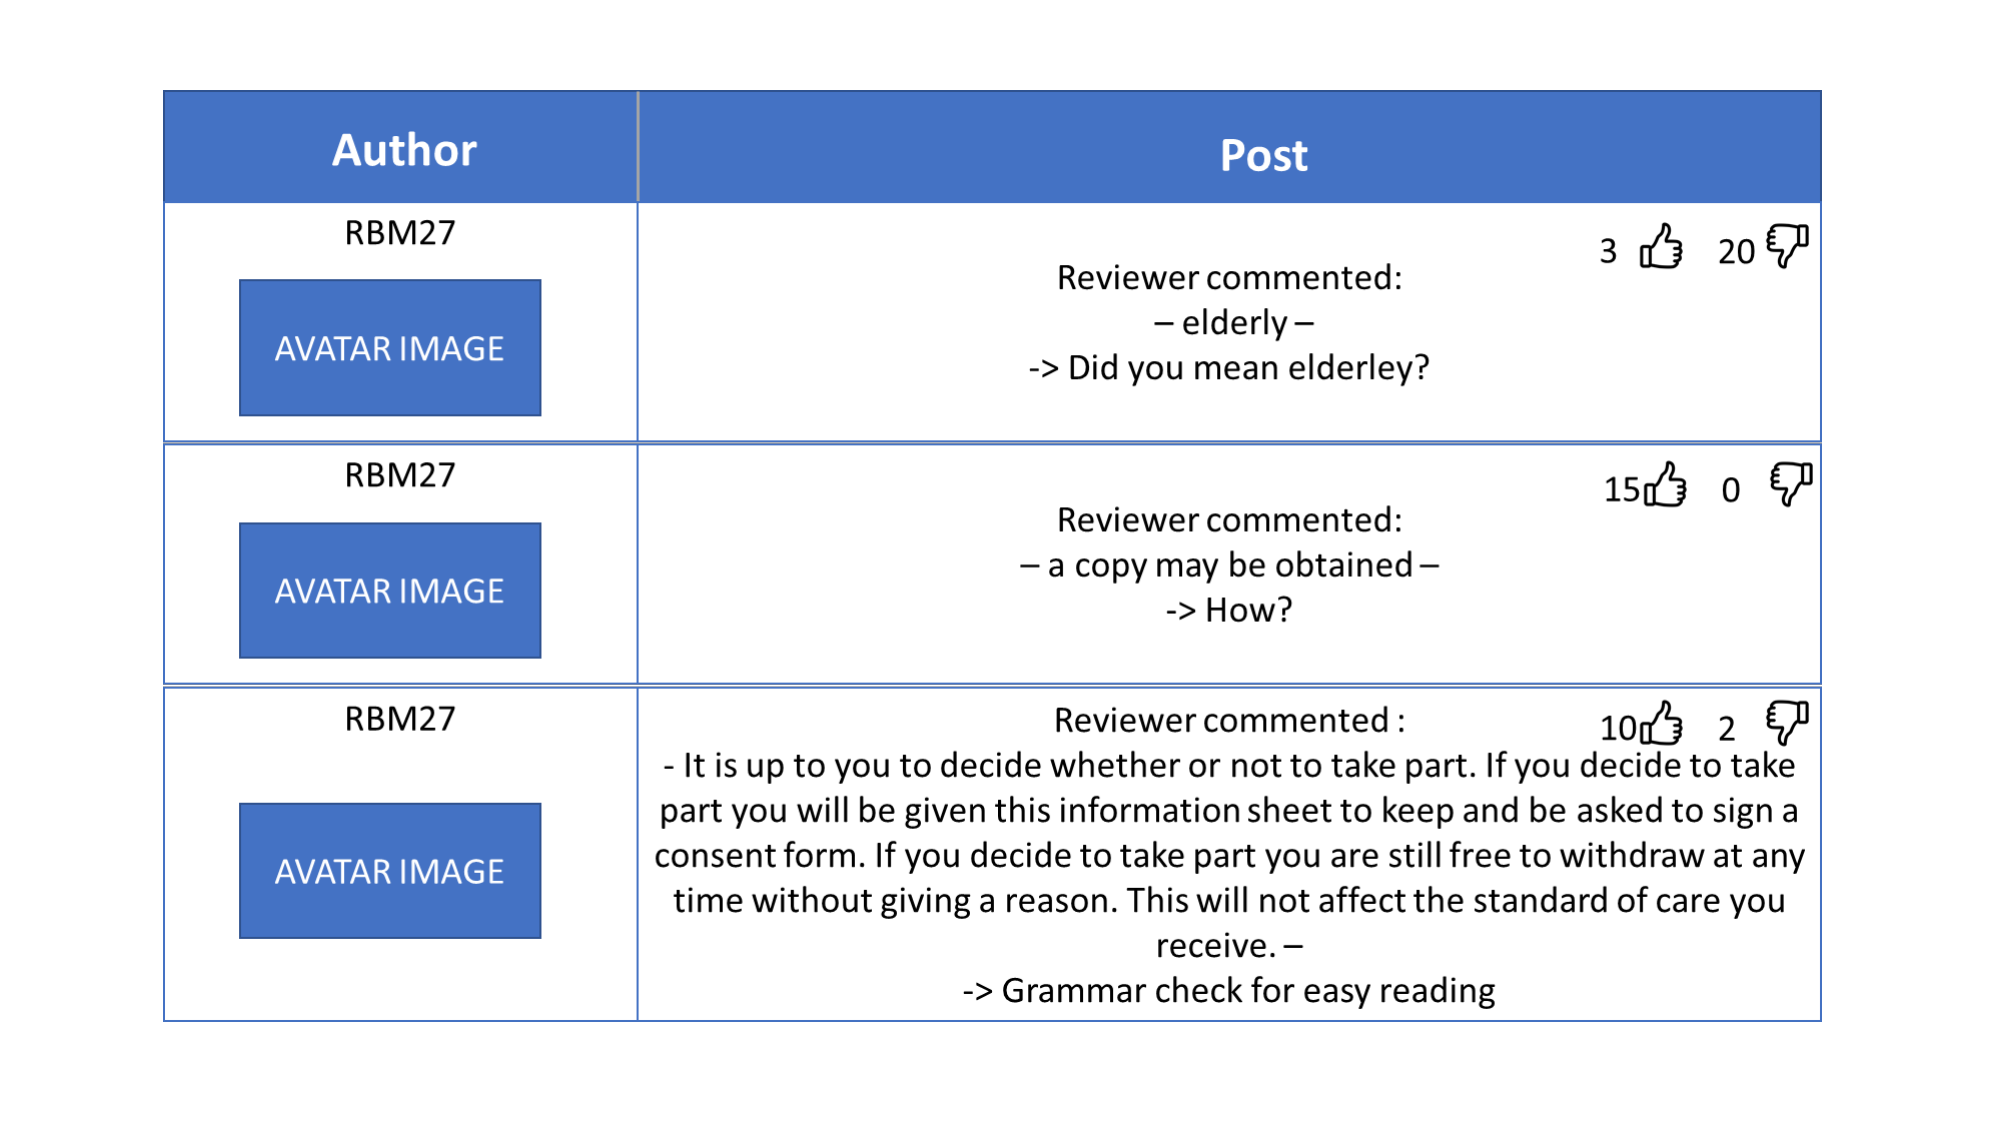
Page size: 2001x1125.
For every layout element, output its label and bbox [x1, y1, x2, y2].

picture [163, 90, 1837, 1035]
